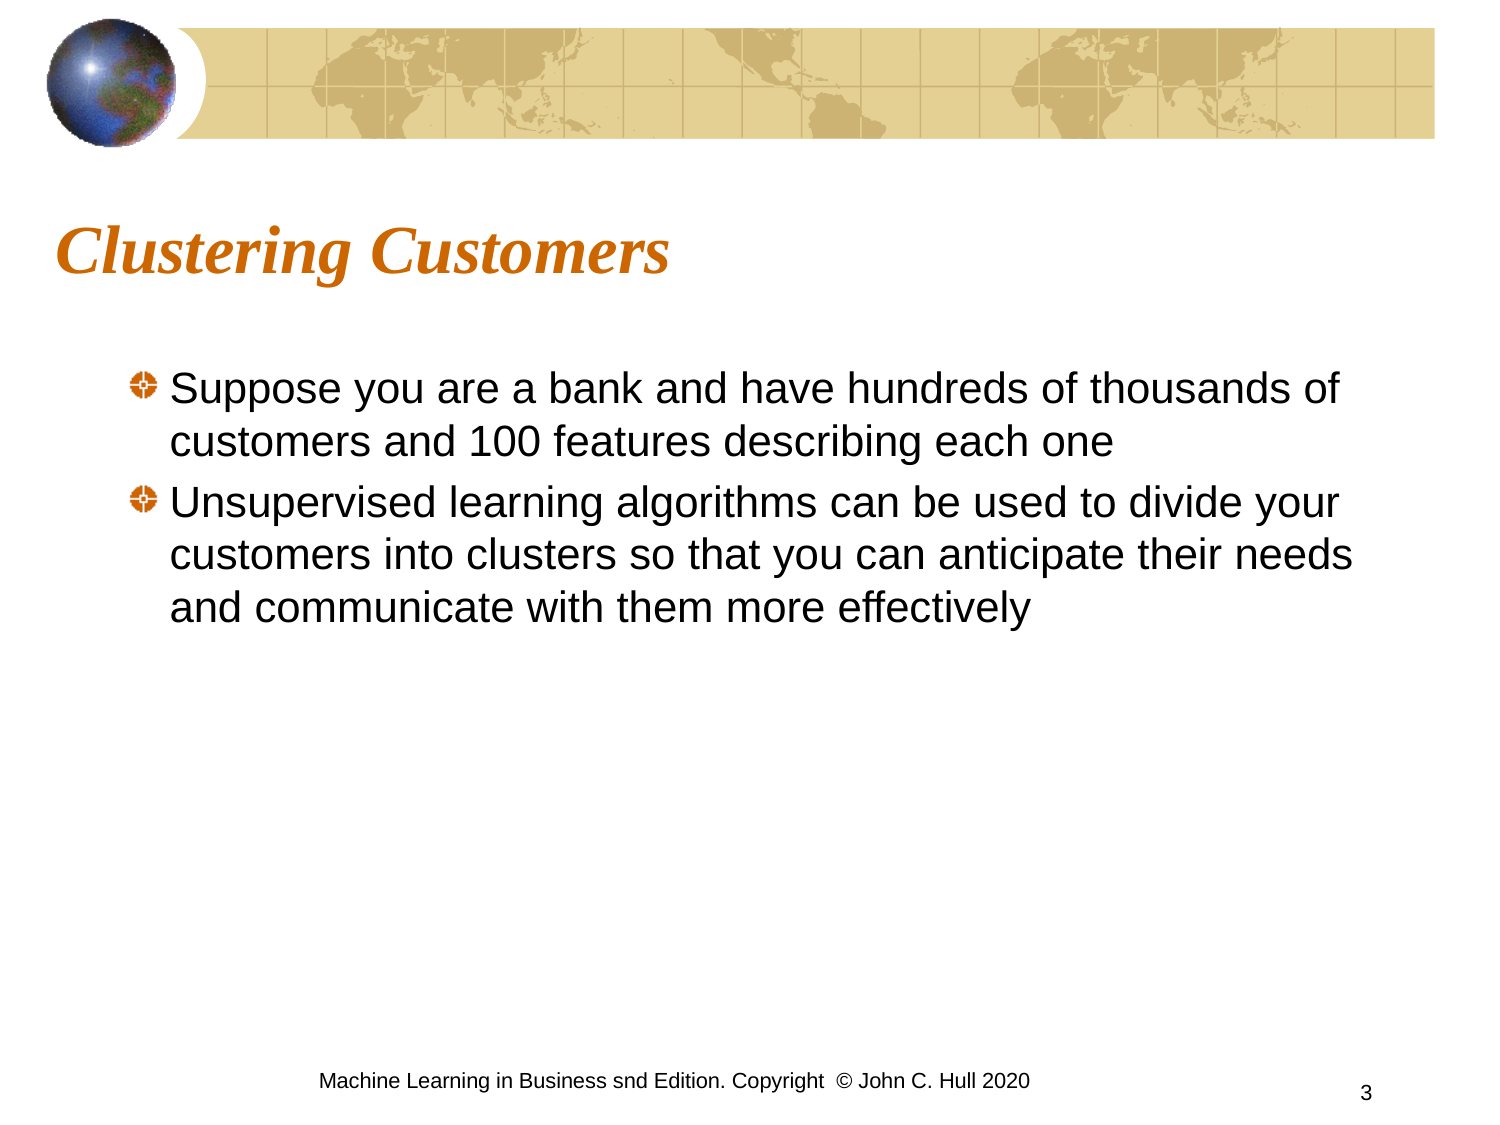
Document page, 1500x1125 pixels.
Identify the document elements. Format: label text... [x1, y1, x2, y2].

list Suppose you are a bank and have hundreds of thousands of customers and 100 features describing each one Unsupervised learning algorithms can be used to divide your customers into clusters so that you can anticipate their needs and communicate with them more effectively [112, 352, 1388, 1028]
footer Machine Learning in Business snd Edition. Copyright © John C. Hull 2020 [262, 1024, 1088, 1101]
picture [42, 14, 190, 151]
slide_number 3 [1074, 1037, 1388, 1113]
picture [127, 484, 159, 516]
picture [127, 370, 159, 402]
title Clustering Customers [40, 152, 1316, 341]
